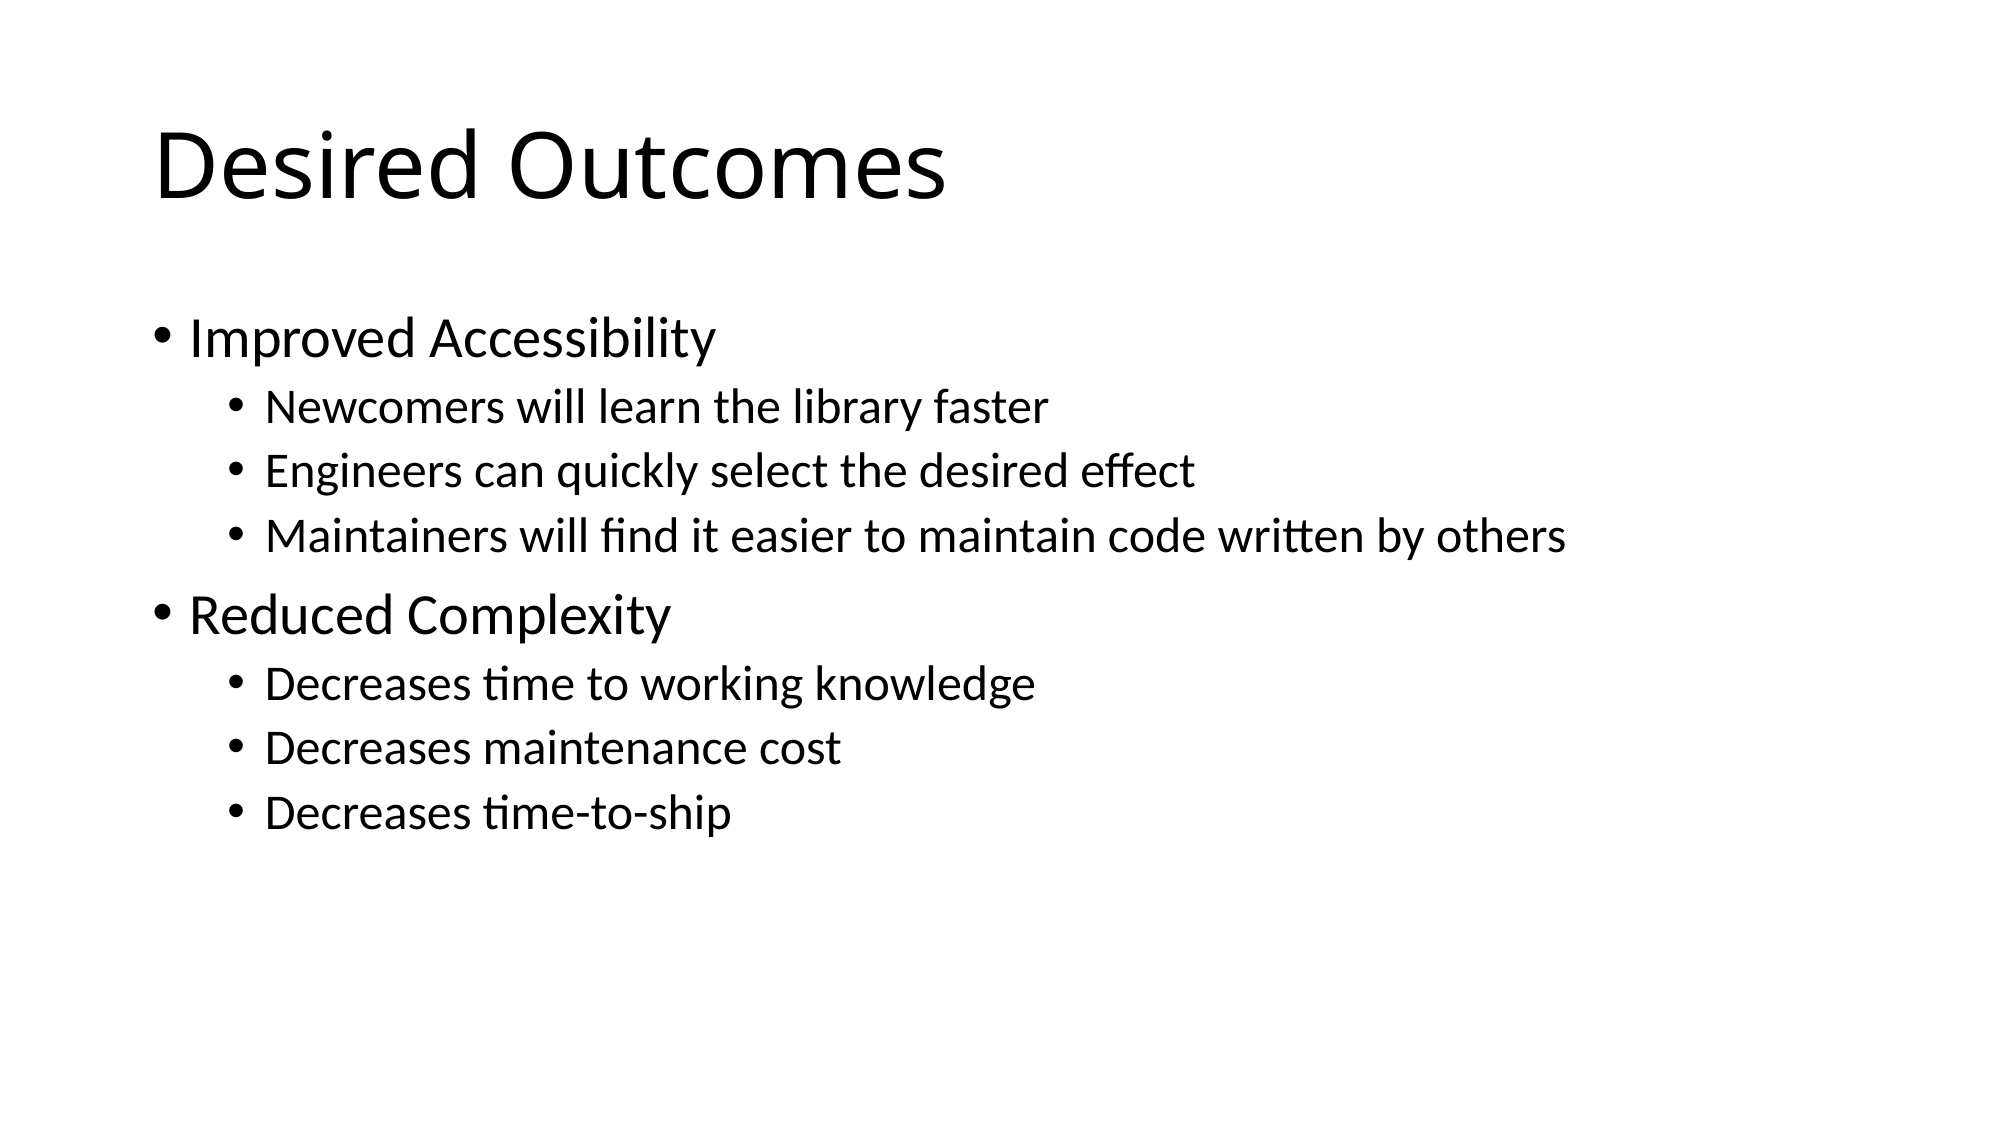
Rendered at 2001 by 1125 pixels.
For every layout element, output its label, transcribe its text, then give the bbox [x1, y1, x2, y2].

title Desired Outcomes [137, 59, 1863, 278]
list Improved Accessibility Newcomers will learn the library faster Engineers can quickly select the desired effect Maintainers will find it easier to maintain code written by others Reduced Complexity Decreases time to working knowledge Decreases maintenance cost Decreases time-to-ship [137, 299, 1863, 1014]
